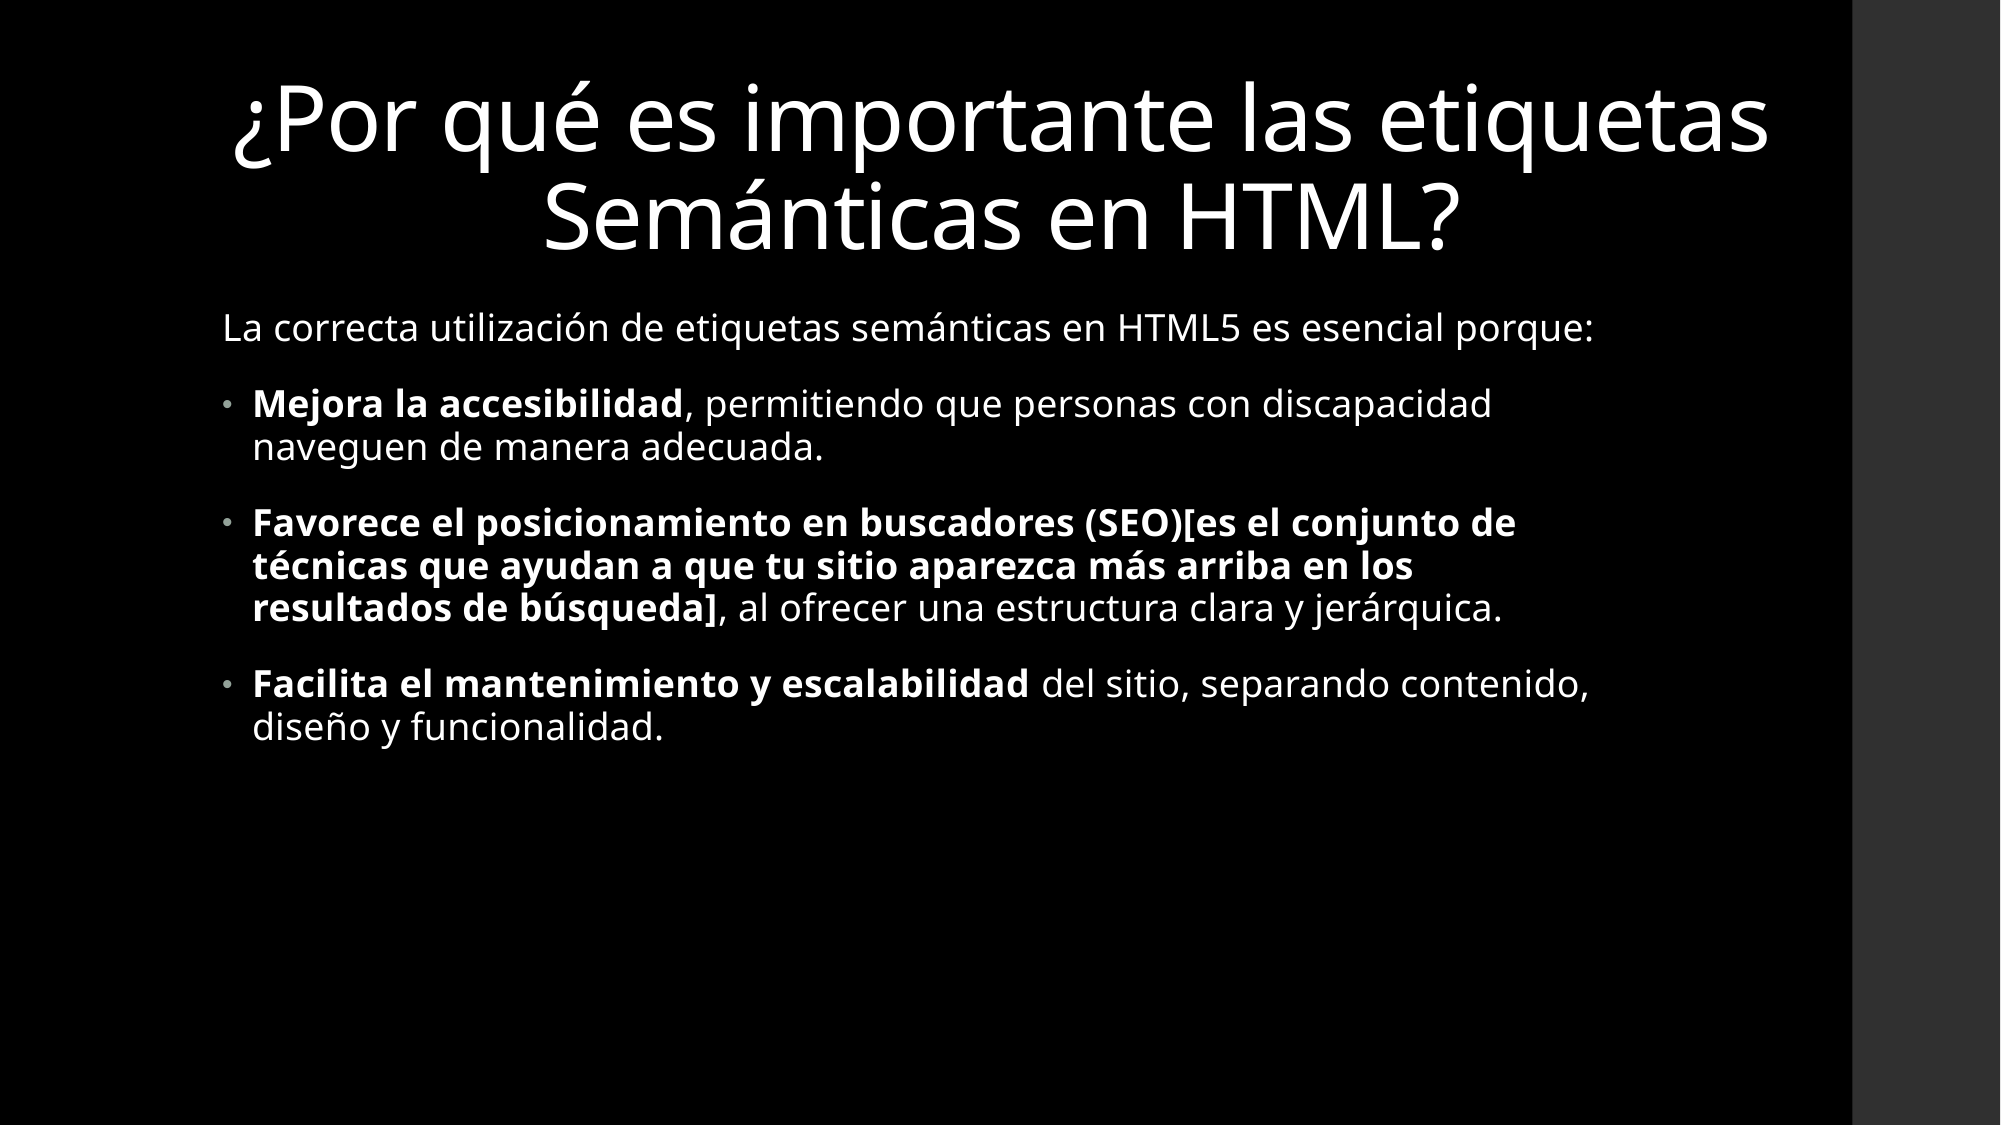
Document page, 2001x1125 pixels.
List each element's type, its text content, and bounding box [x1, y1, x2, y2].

title ¿Por qué es importante las etiquetas Semánticas en HTML? [206, 60, 1797, 278]
list La correcta utilización de etiquetas semánticas en HTML5 es esencial porque: Mejora la accesibilidad, permitiendo que personas con discapacidad naveguen de manera adecuada. Favorece el posicionamiento en buscadores (SEO)[es el conjunto de técnicas que ayudan a que tu sitio aparezca más arriba en los resultados de búsqueda], al ofrecer una estructura clara y jerárquica. Facilita el mantenimiento y escalabilidad del sitio, separando contenido, diseño y funcionalidad. [206, 299, 1617, 1014]
